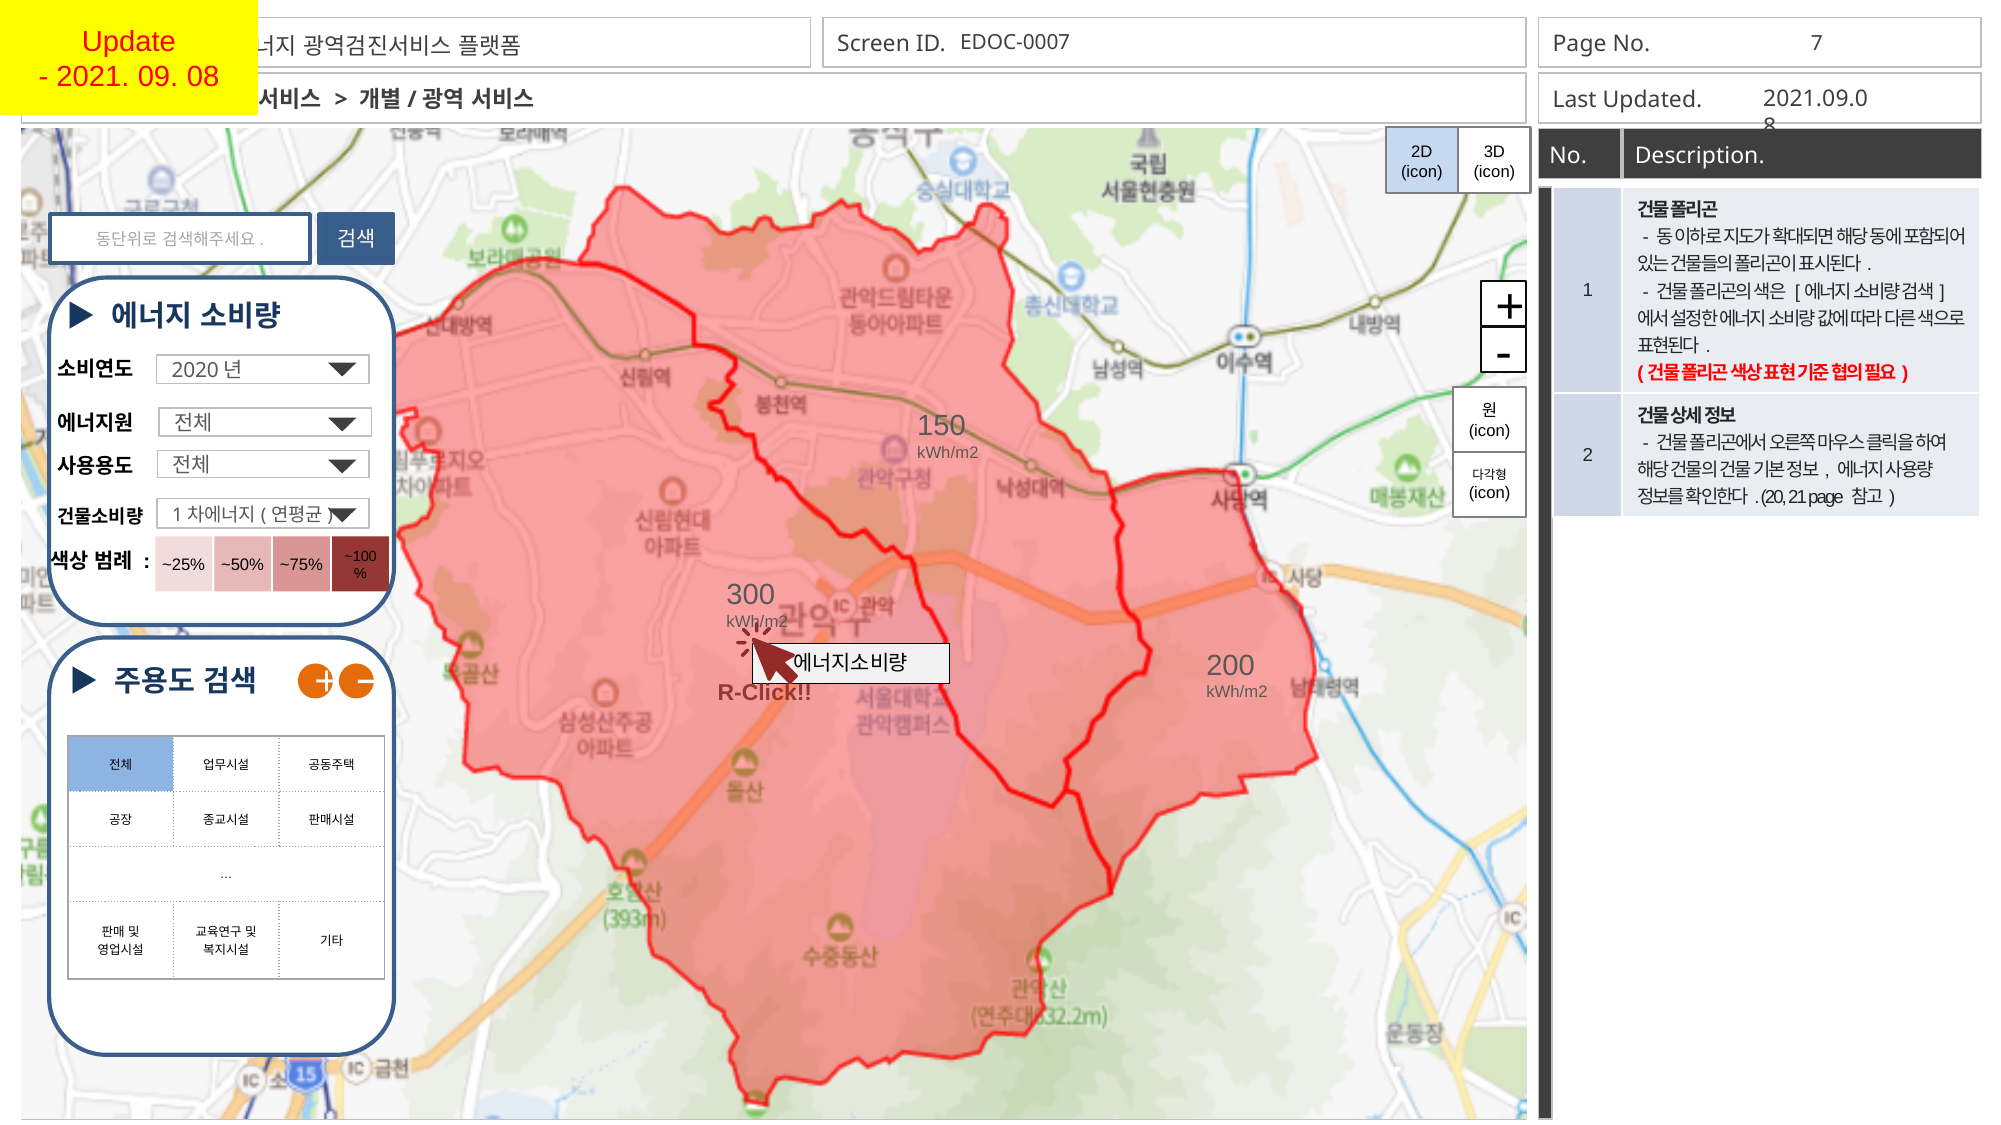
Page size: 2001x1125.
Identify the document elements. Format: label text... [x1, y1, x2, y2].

table_header 전체 [69, 737, 173, 791]
table_cell 기타 [279, 901, 384, 978]
table_cell … [69, 846, 384, 901]
text_box [47, 635, 397, 1057]
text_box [1453, 387, 1527, 518]
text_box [704, 622, 826, 714]
text_box Update - 2021. 09. 08 [0, 0, 258, 115]
text_box 건물 검진 서비스 > 개별/광역 서비스 [145, 76, 1066, 119]
table_header 공동주택 [279, 737, 384, 791]
table_header 건물 폴리곤 - 동 이하로 지도가 확대되면 해당 동에 포함되어 있는 건물들의 폴리곤이 표시된다. - 건물 폴리곤의 색은 [에너지 소비량 검색]에서 설정한 에너지 소비량 값에 따라 다른 색으로 표현된다. (건물 폴리곤 색상 표현 기준 협의 필요) [1623, 188, 1979, 392]
table_cell 판매시설 [279, 791, 384, 846]
table_header 업무시설 [173, 737, 279, 791]
text_box 2021.09.08 [1748, 76, 1890, 147]
text_box 2D (icon) [1384, 125, 1460, 195]
table_cell 종교시설 [173, 791, 279, 846]
text_box 200 kWh/m2 [1191, 638, 1283, 709]
table_header 1 [1554, 188, 1621, 392]
table_cell 교육연구 및 복지시설 [173, 901, 279, 978]
table_cell 공장 [69, 791, 173, 846]
table_header 에너지소비량 [831, 644, 949, 683]
text_box － [336, 661, 376, 701]
table_cell 건물 상세 정보 - 건물 폴리곤에서 오른쪽 마우스 클릭을 하여 해당 건물의 건물 기본 정보, 에너지 사용량 정보를 확인한다. (20, 21 page 참고) [1623, 394, 1979, 516]
text_box 150 kWh/m2 [902, 399, 994, 469]
text_box ＋ [295, 661, 335, 701]
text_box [1480, 280, 1526, 373]
table_cell 2 [1554, 394, 1621, 516]
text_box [37, 277, 395, 626]
table_cell 판매 및 영업시설 [69, 901, 173, 978]
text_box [49, 213, 394, 264]
text_box 300 kWh/m2 [711, 568, 803, 621]
picture [21, 128, 1527, 1119]
text_box 3D (icon) [1460, 125, 1533, 195]
text_box ▶ 주용도 검색 [55, 654, 273, 705]
